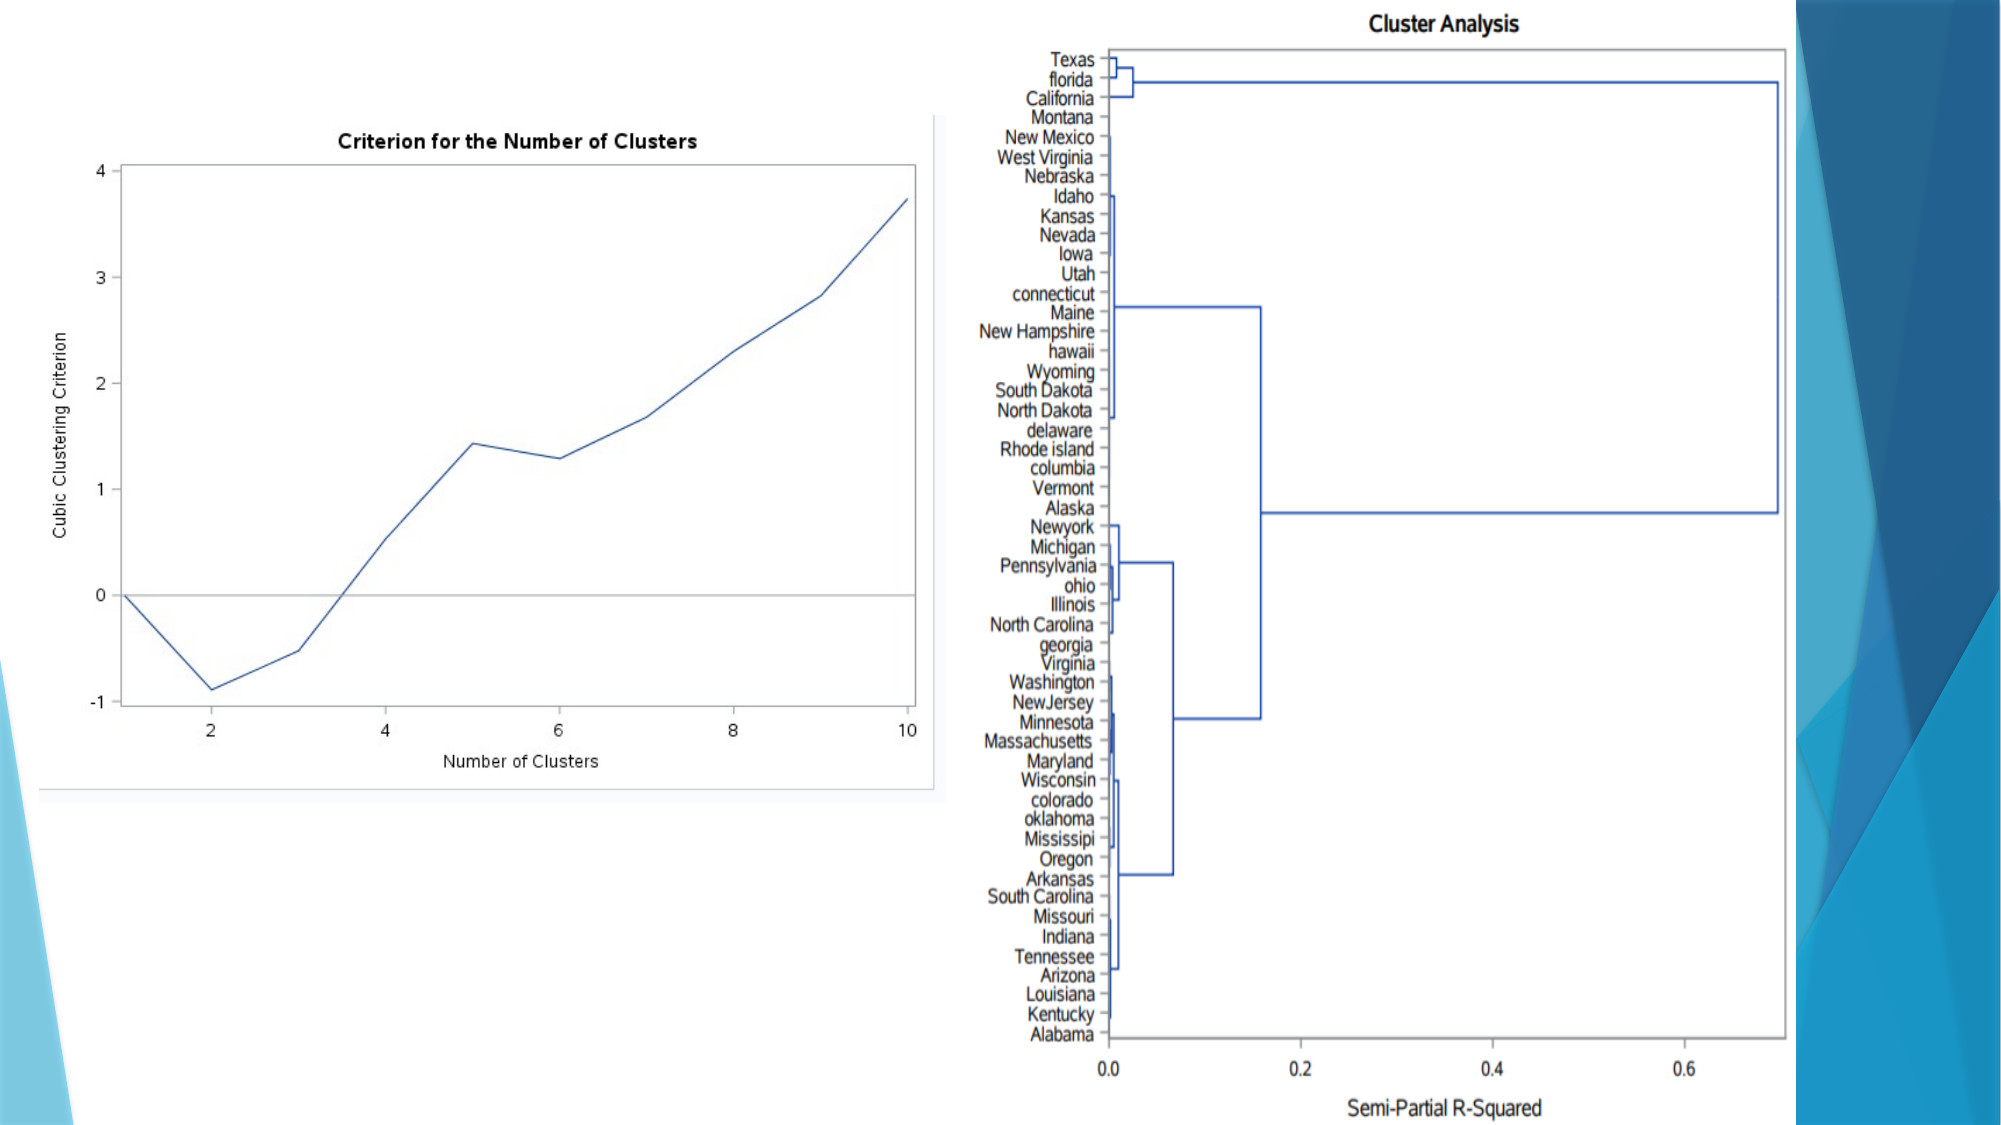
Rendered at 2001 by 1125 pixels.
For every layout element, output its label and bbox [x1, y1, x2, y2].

picture [972, 0, 1796, 1125]
list [38, 115, 946, 803]
